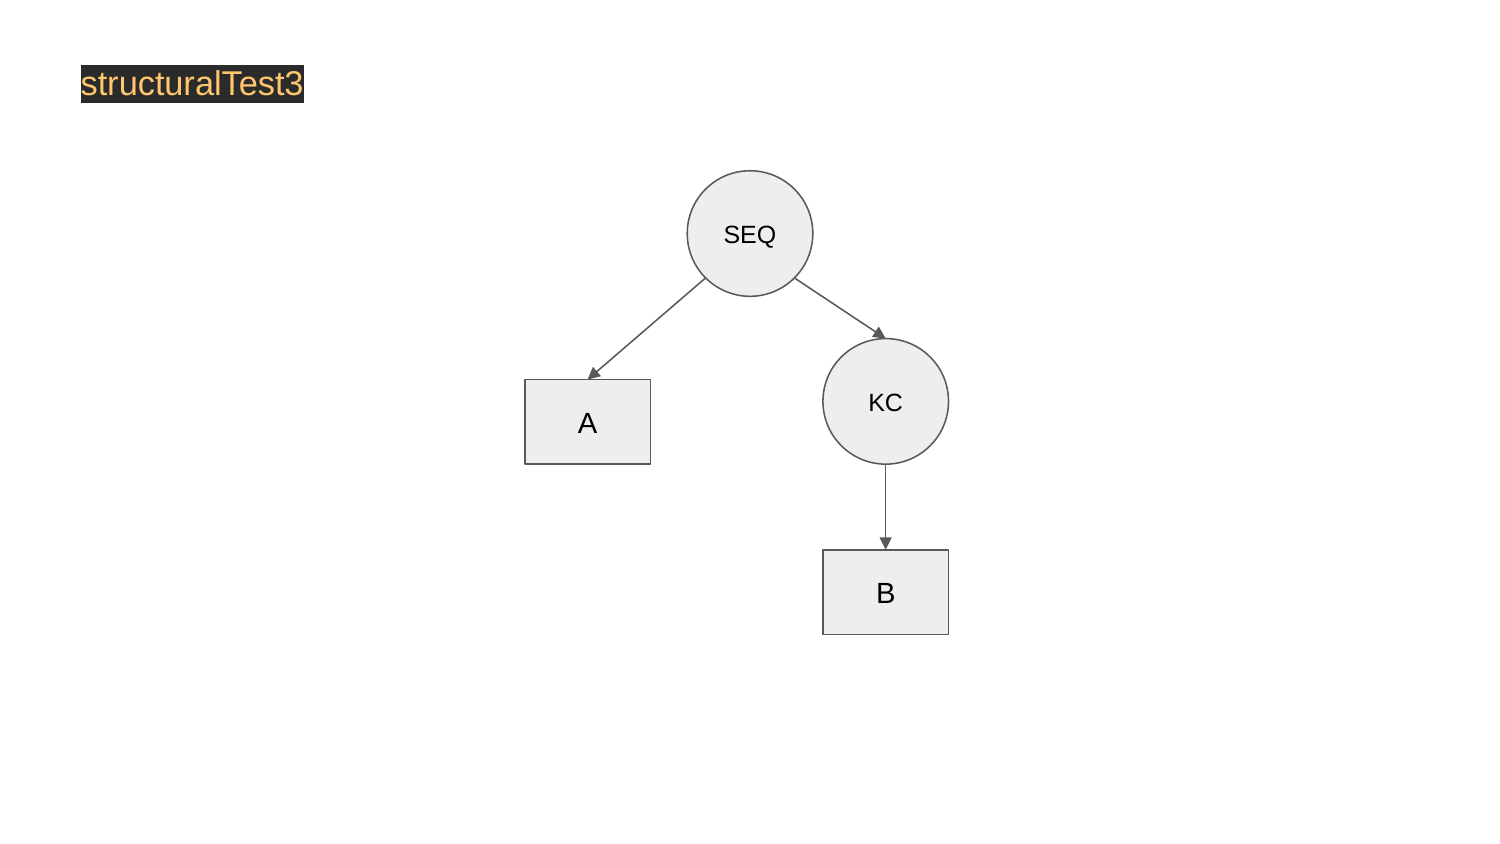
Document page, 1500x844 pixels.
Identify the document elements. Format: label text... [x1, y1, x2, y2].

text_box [794, 277, 886, 339]
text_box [587, 277, 706, 380]
text_box SEQ [687, 170, 813, 297]
text_box B [822, 549, 949, 635]
text_box structuralTest3 [65, 46, 774, 118]
text_box A [524, 379, 651, 465]
text_box KC [822, 338, 949, 465]
